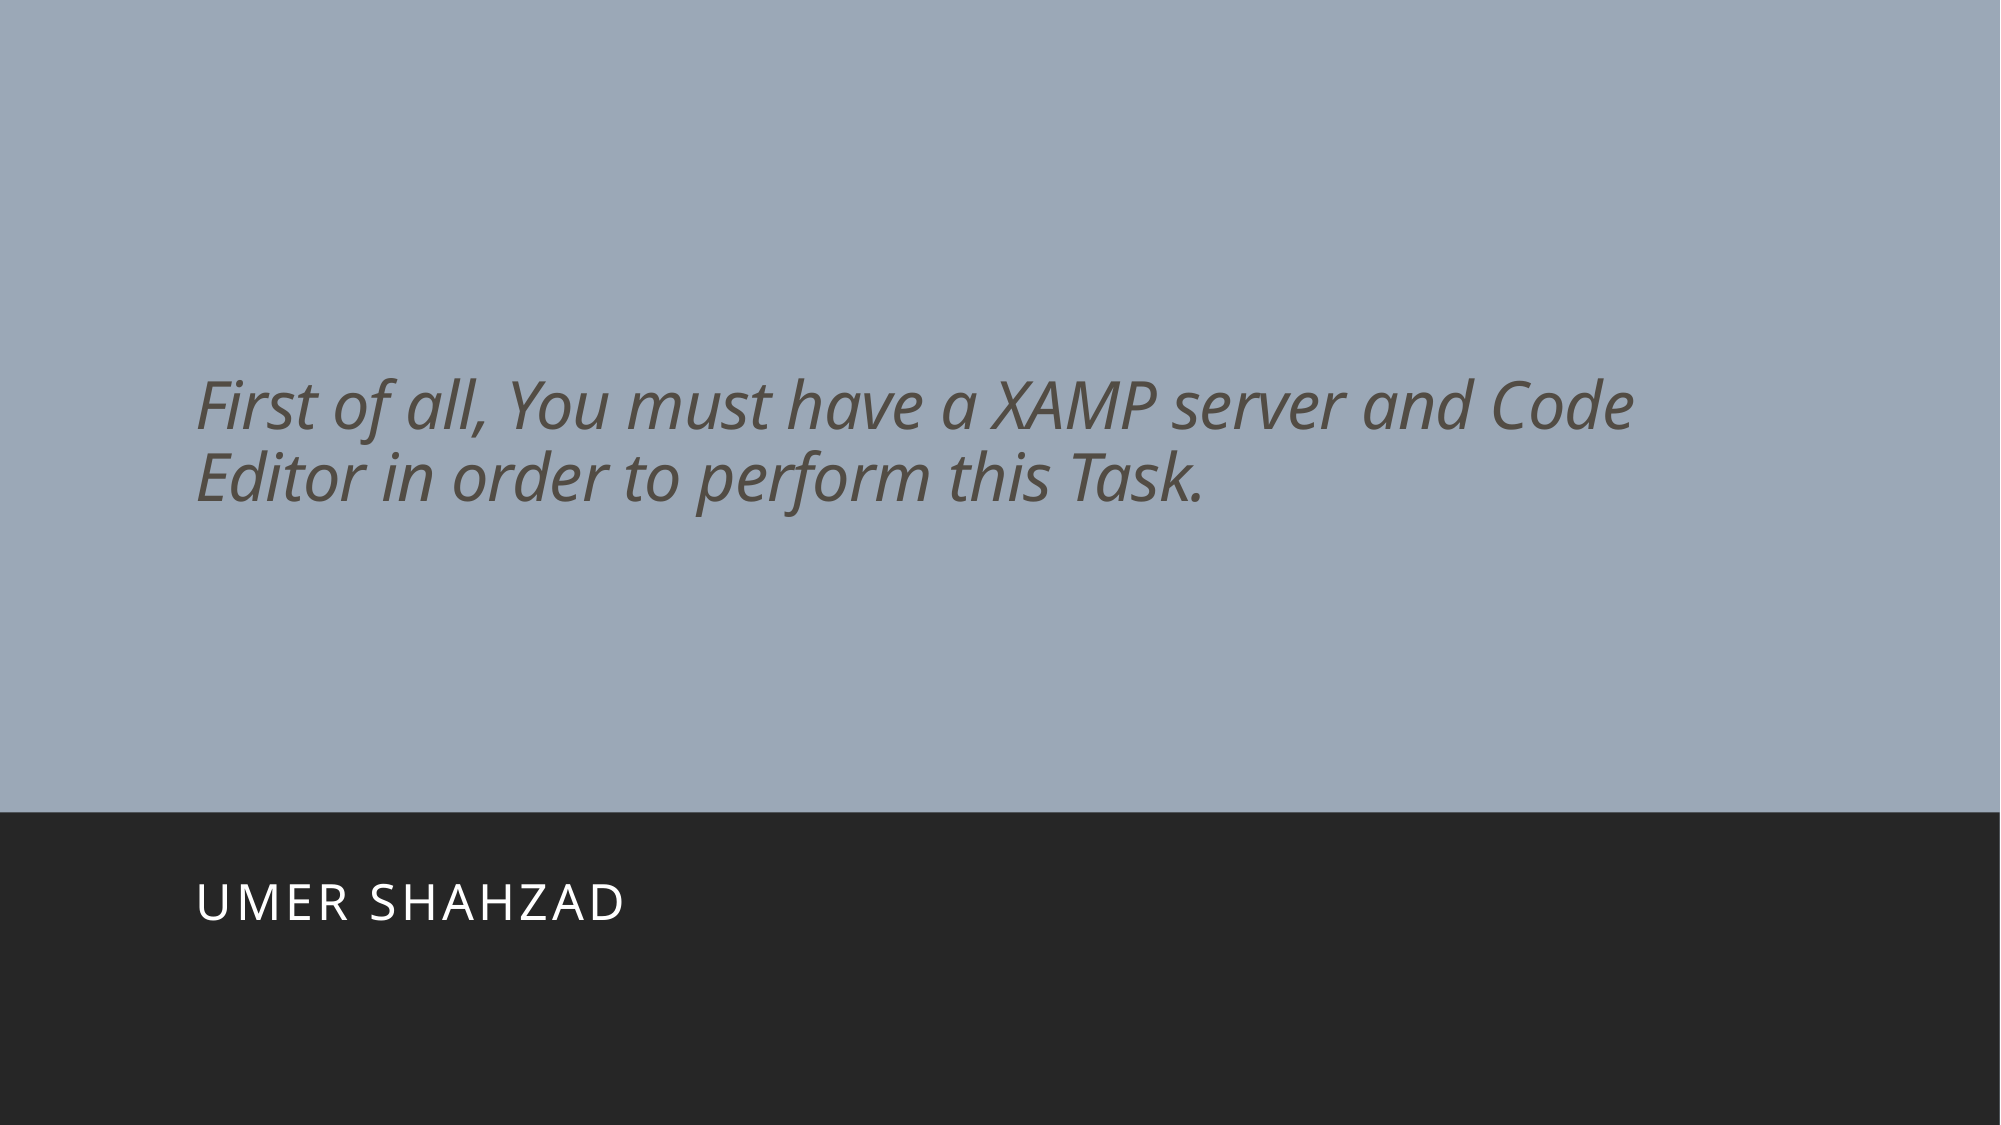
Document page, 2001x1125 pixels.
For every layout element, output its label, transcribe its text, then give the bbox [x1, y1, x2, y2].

title First of all, You must have a XAMP server and Code Editor in order to perform this Task. [180, 124, 1830, 763]
text_box [0, 811, 2000, 1125]
text_box [0, 0, 2000, 811]
subtitle Umer Shahzad [180, 857, 1831, 1045]
